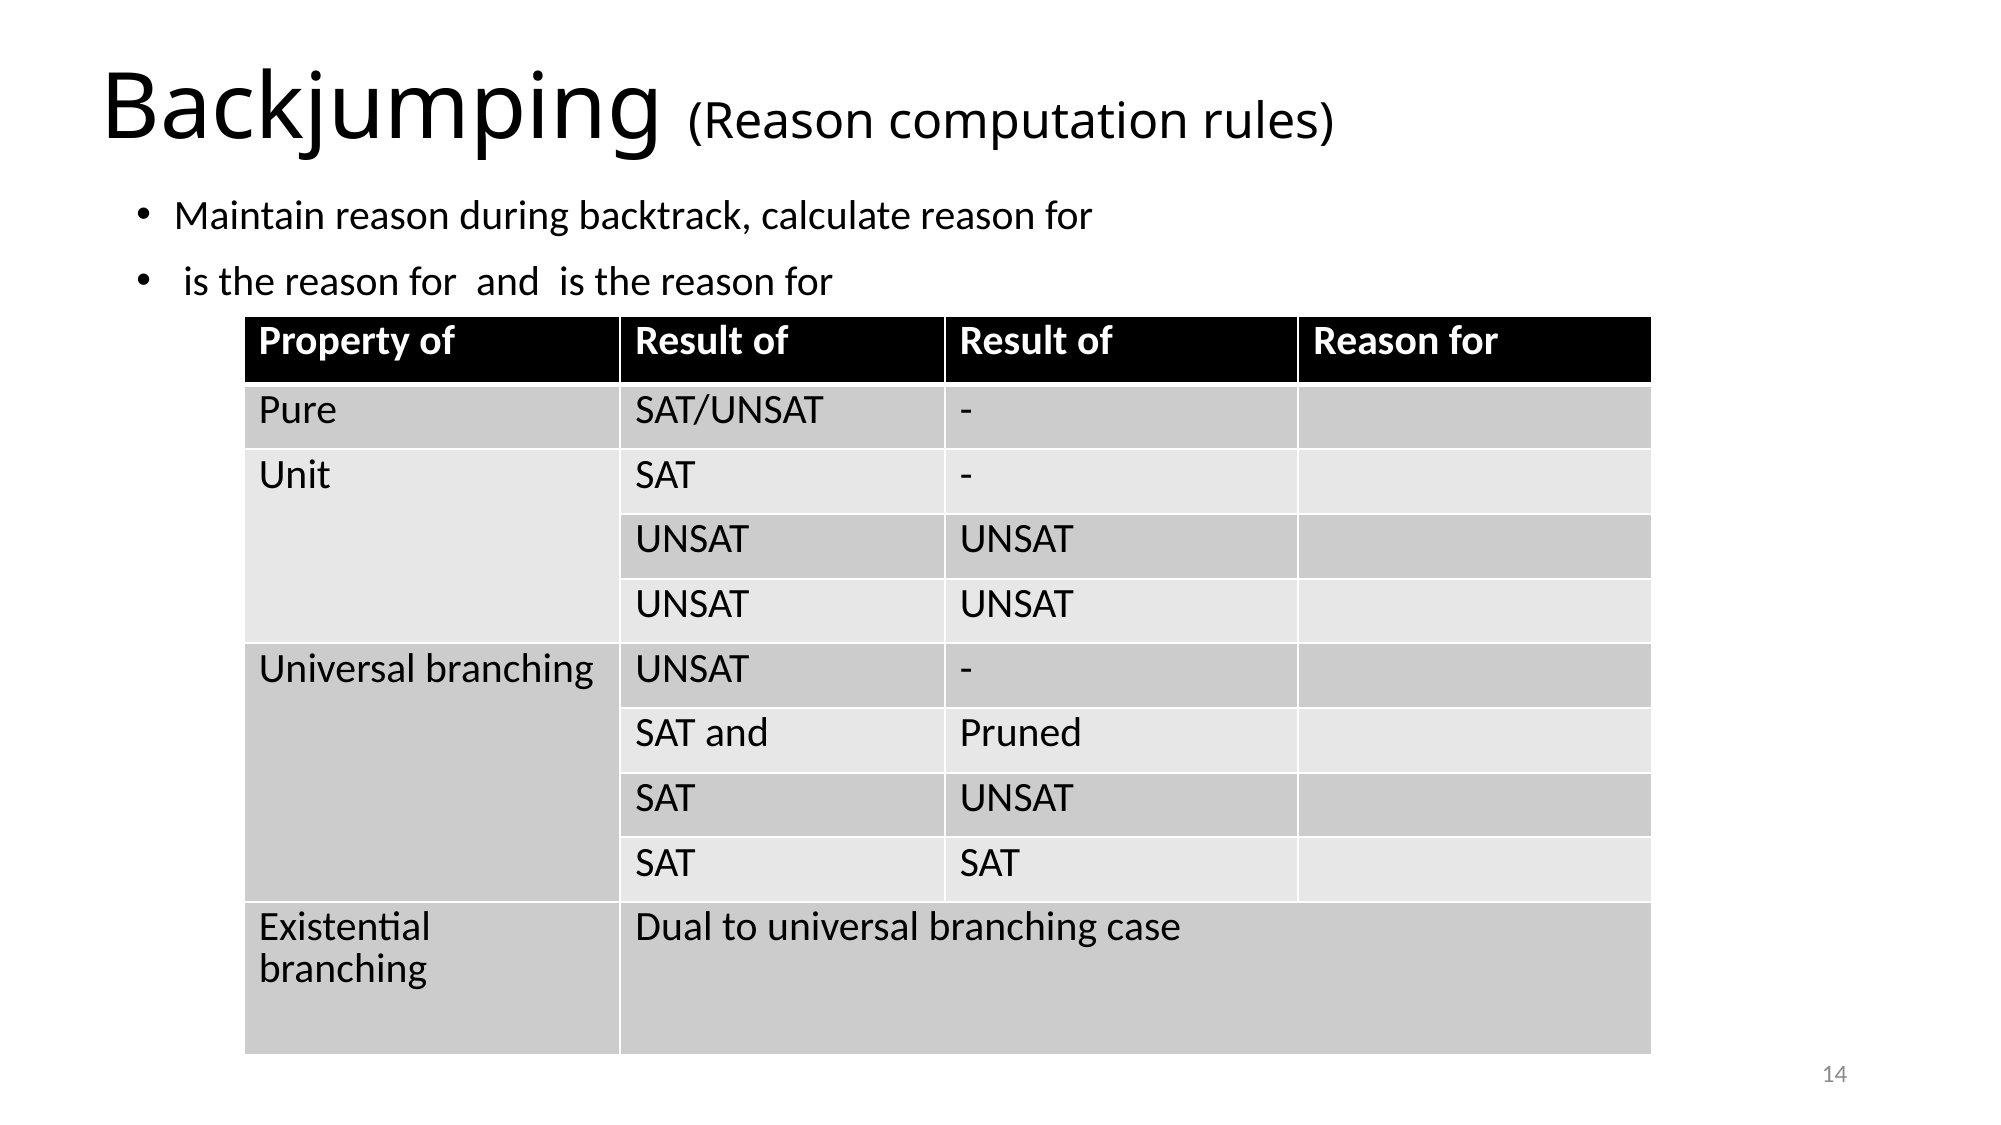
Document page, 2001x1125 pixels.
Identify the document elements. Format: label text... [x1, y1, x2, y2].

title Backjumping (Reason computation rules) [85, 0, 1811, 218]
slide_number 14 [1412, 1042, 1863, 1103]
